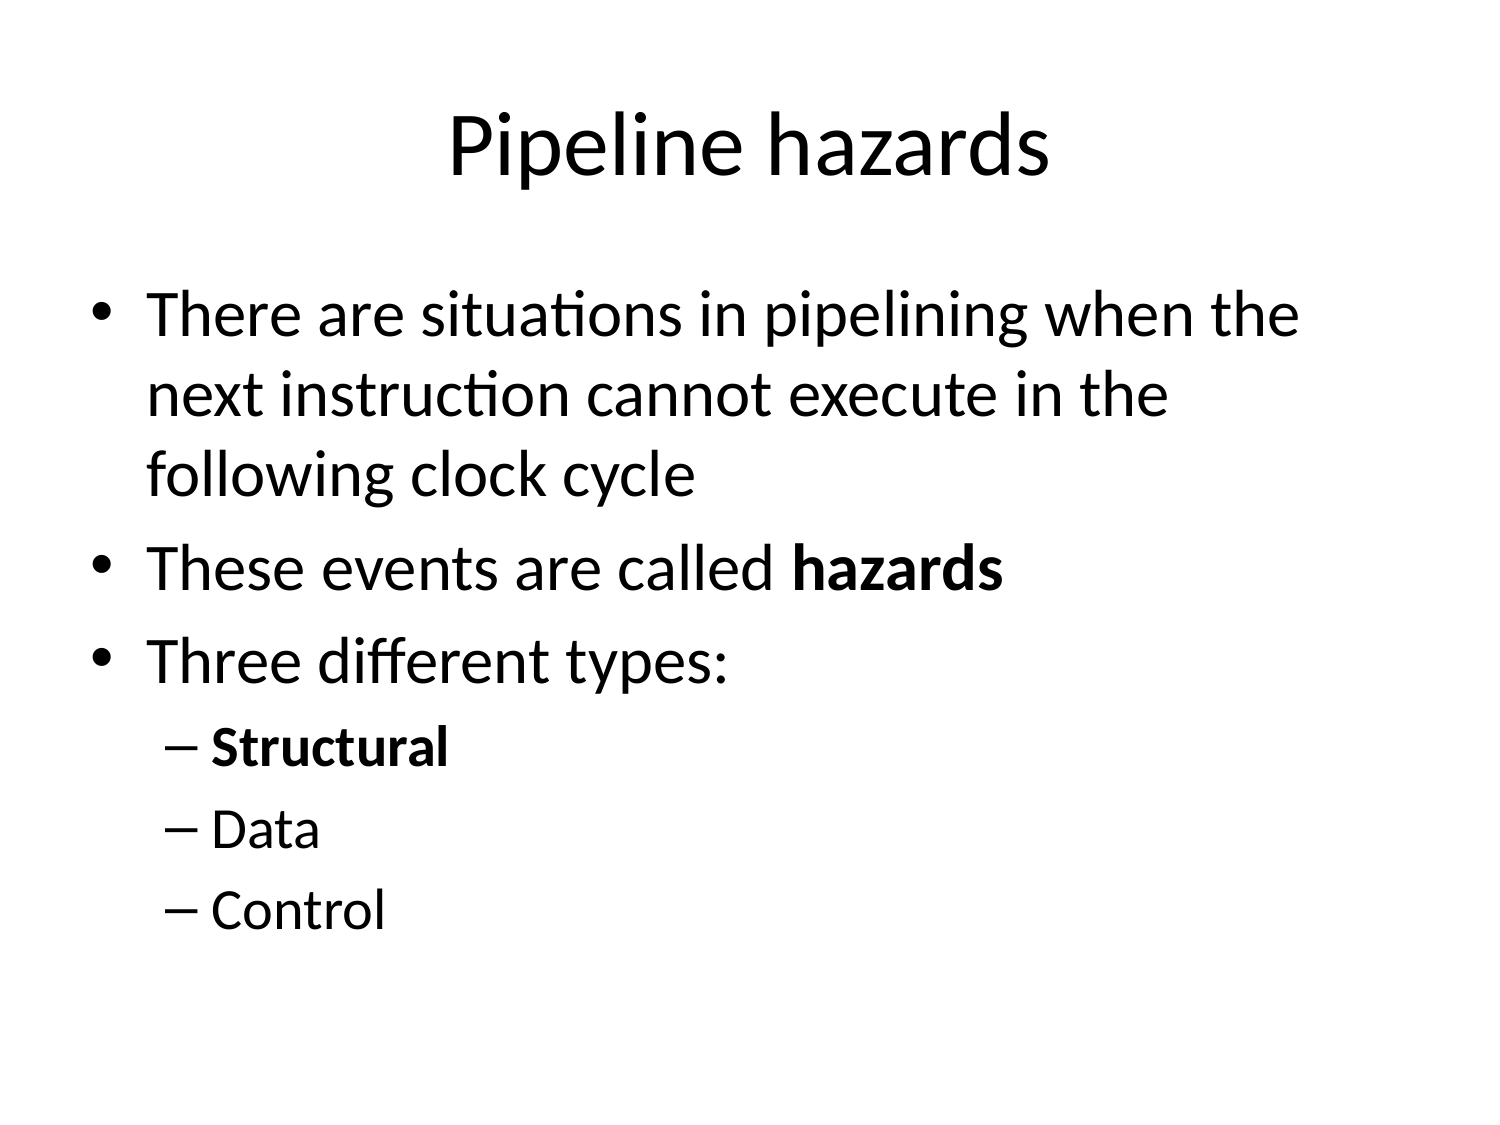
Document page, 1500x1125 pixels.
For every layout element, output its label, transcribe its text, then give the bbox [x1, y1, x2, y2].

title Pipeline hazards [75, 45, 1425, 233]
list There are situations in pipelining when the next instruction cannot execute in the following clock cycle These events are called hazards Three different types: Structural Data Control [75, 262, 1425, 1005]
